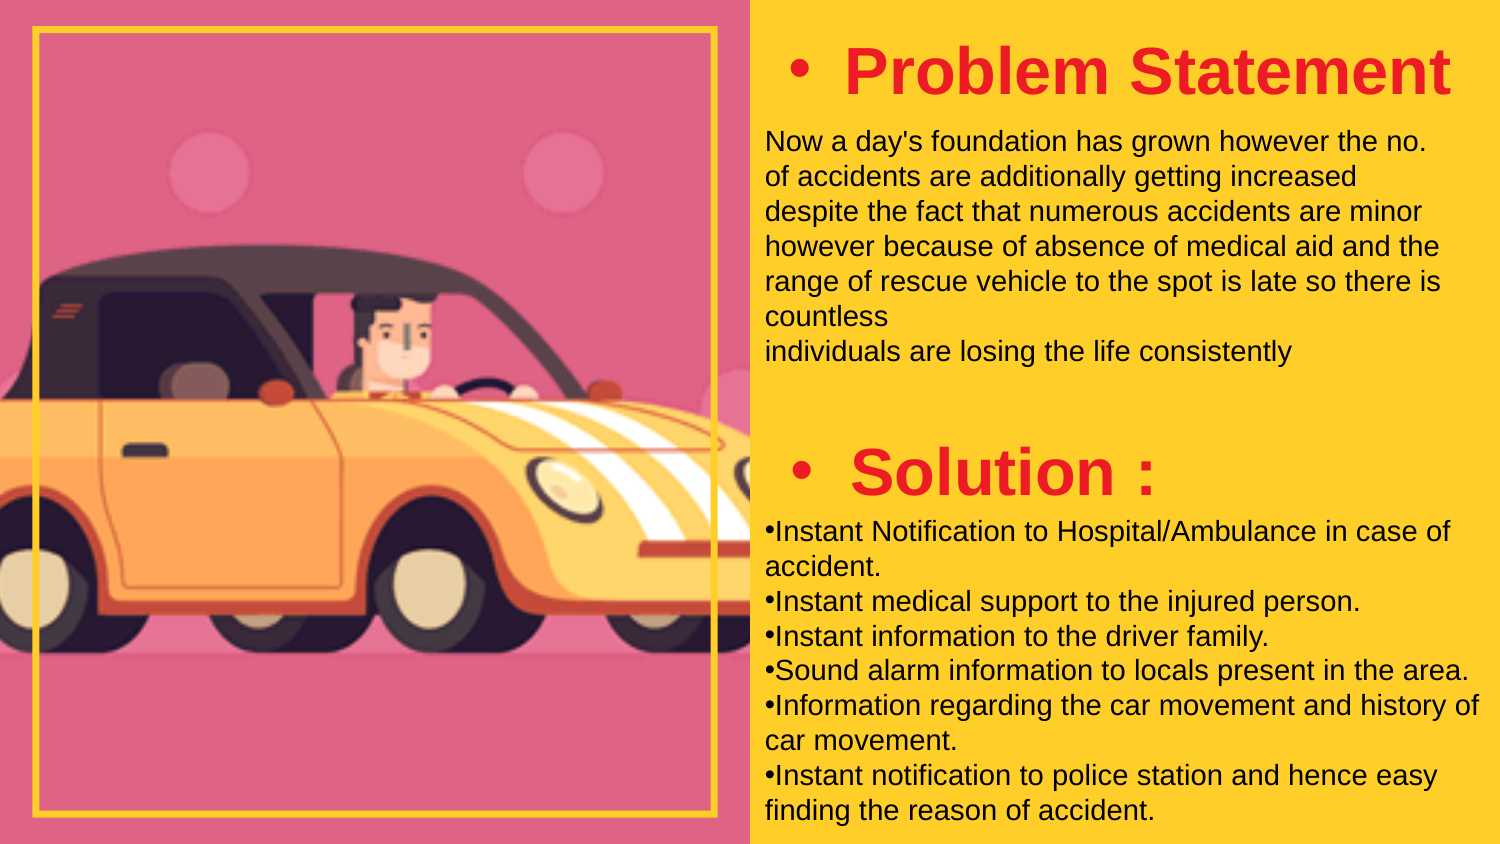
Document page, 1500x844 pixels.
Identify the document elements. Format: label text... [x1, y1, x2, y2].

text_box Problem Statement [1430, 51, 1450, 94]
text_box Problem Statement [1297, 59, 1347, 93]
text_box Problem Statement [1175, 51, 1195, 94]
text_box Solution : [775, 421, 1173, 504]
text_box Instant Notification to Hospital/Ambulance in case of accident. Instant medical support to the injured person. Instant information to the driver family. Sound alarm information to locals present in the area. Information regarding the car movement and history of car movement. Instant notification to police station and hence easy finding the reason of accident. [754, 504, 1500, 834]
text_box Problem Statement [1199, 59, 1233, 94]
text_box Problem Statement [1017, 59, 1048, 94]
picture [0, 0, 751, 844]
text_box Now a day's foundation has grown however the no. of accidents are additionally getting increased despite the fact that numerous accidents are minor however because of absence of medical aid and the range of rescue vehicle to the spot is late so there is countless individuals are losing the life consistently [754, 114, 1471, 375]
text_box Problem Statement [1132, 48, 1170, 94]
text_box Problem Statement [1354, 59, 1385, 94]
text_box Problem Statement [1258, 59, 1289, 94]
text_box Problem Statement [1234, 51, 1254, 94]
text_box Problem Statement [960, 46, 992, 94]
text_box Problem Statement [1001, 46, 1009, 93]
text_box Problem Statement [849, 49, 886, 93]
text_box Problem Statement [1056, 59, 1106, 93]
text_box Problem Statement [918, 59, 953, 94]
text_box Problem Statement [1393, 59, 1424, 93]
text_box Problem Statement [894, 59, 913, 93]
